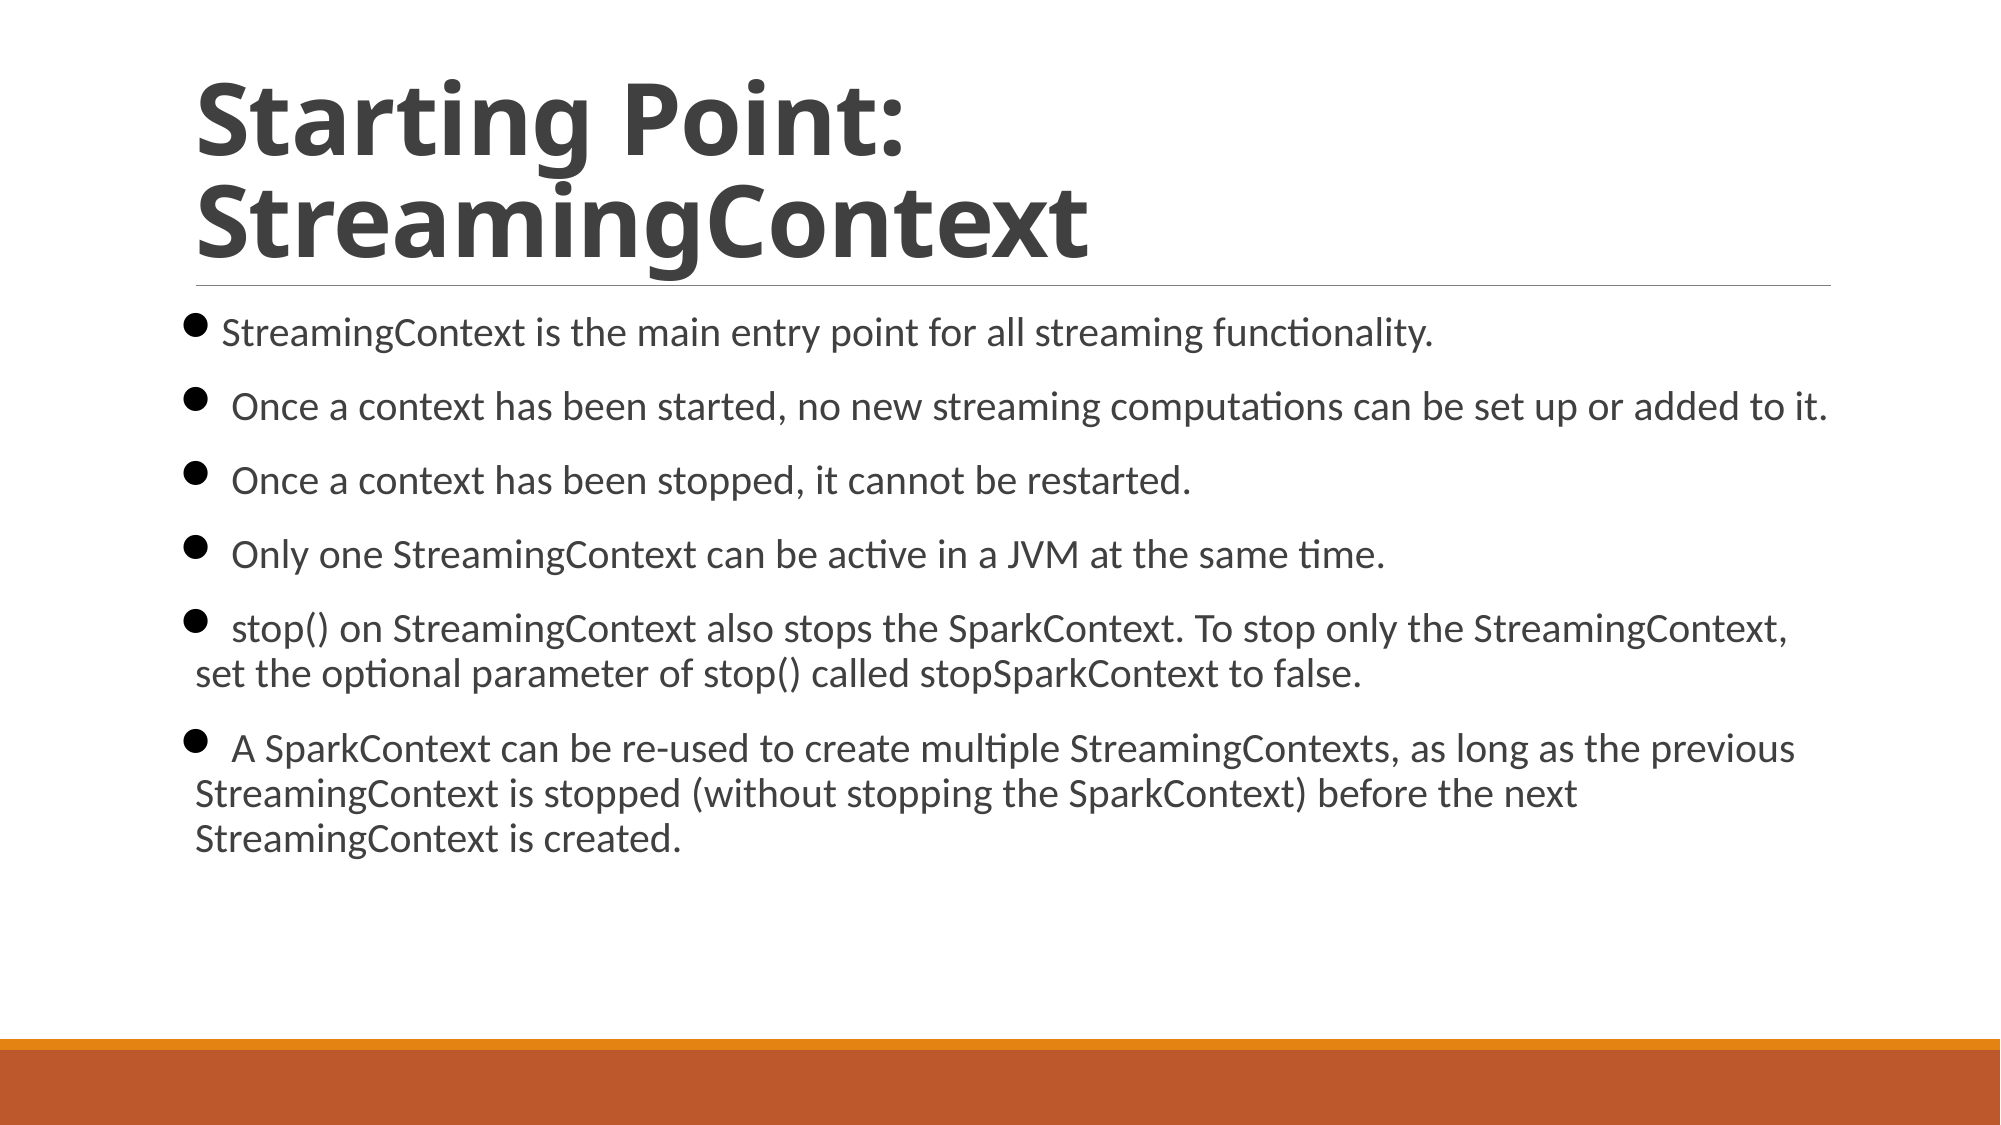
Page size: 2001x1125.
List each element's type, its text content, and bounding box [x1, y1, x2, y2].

list StreamingContext is the main entry point for all streaming functionality. Once a context has been started, no new streaming computations can be set up or added to it. Once a context has been stopped, it cannot be restarted. Only one StreamingContext can be active in a JVM at the same time. stop() on StreamingContext also stops the SparkContext. To stop only the StreamingContext, set the optional parameter of stop() called stopSparkContext to false. A SparkContext can be re-used to create multiple StreamingContexts, as long as the previous StreamingContext is stopped (without stopping the SparkContext) before the next StreamingContext is created. [180, 302, 1830, 963]
title Starting Point: StreamingContext [180, 47, 1830, 285]
